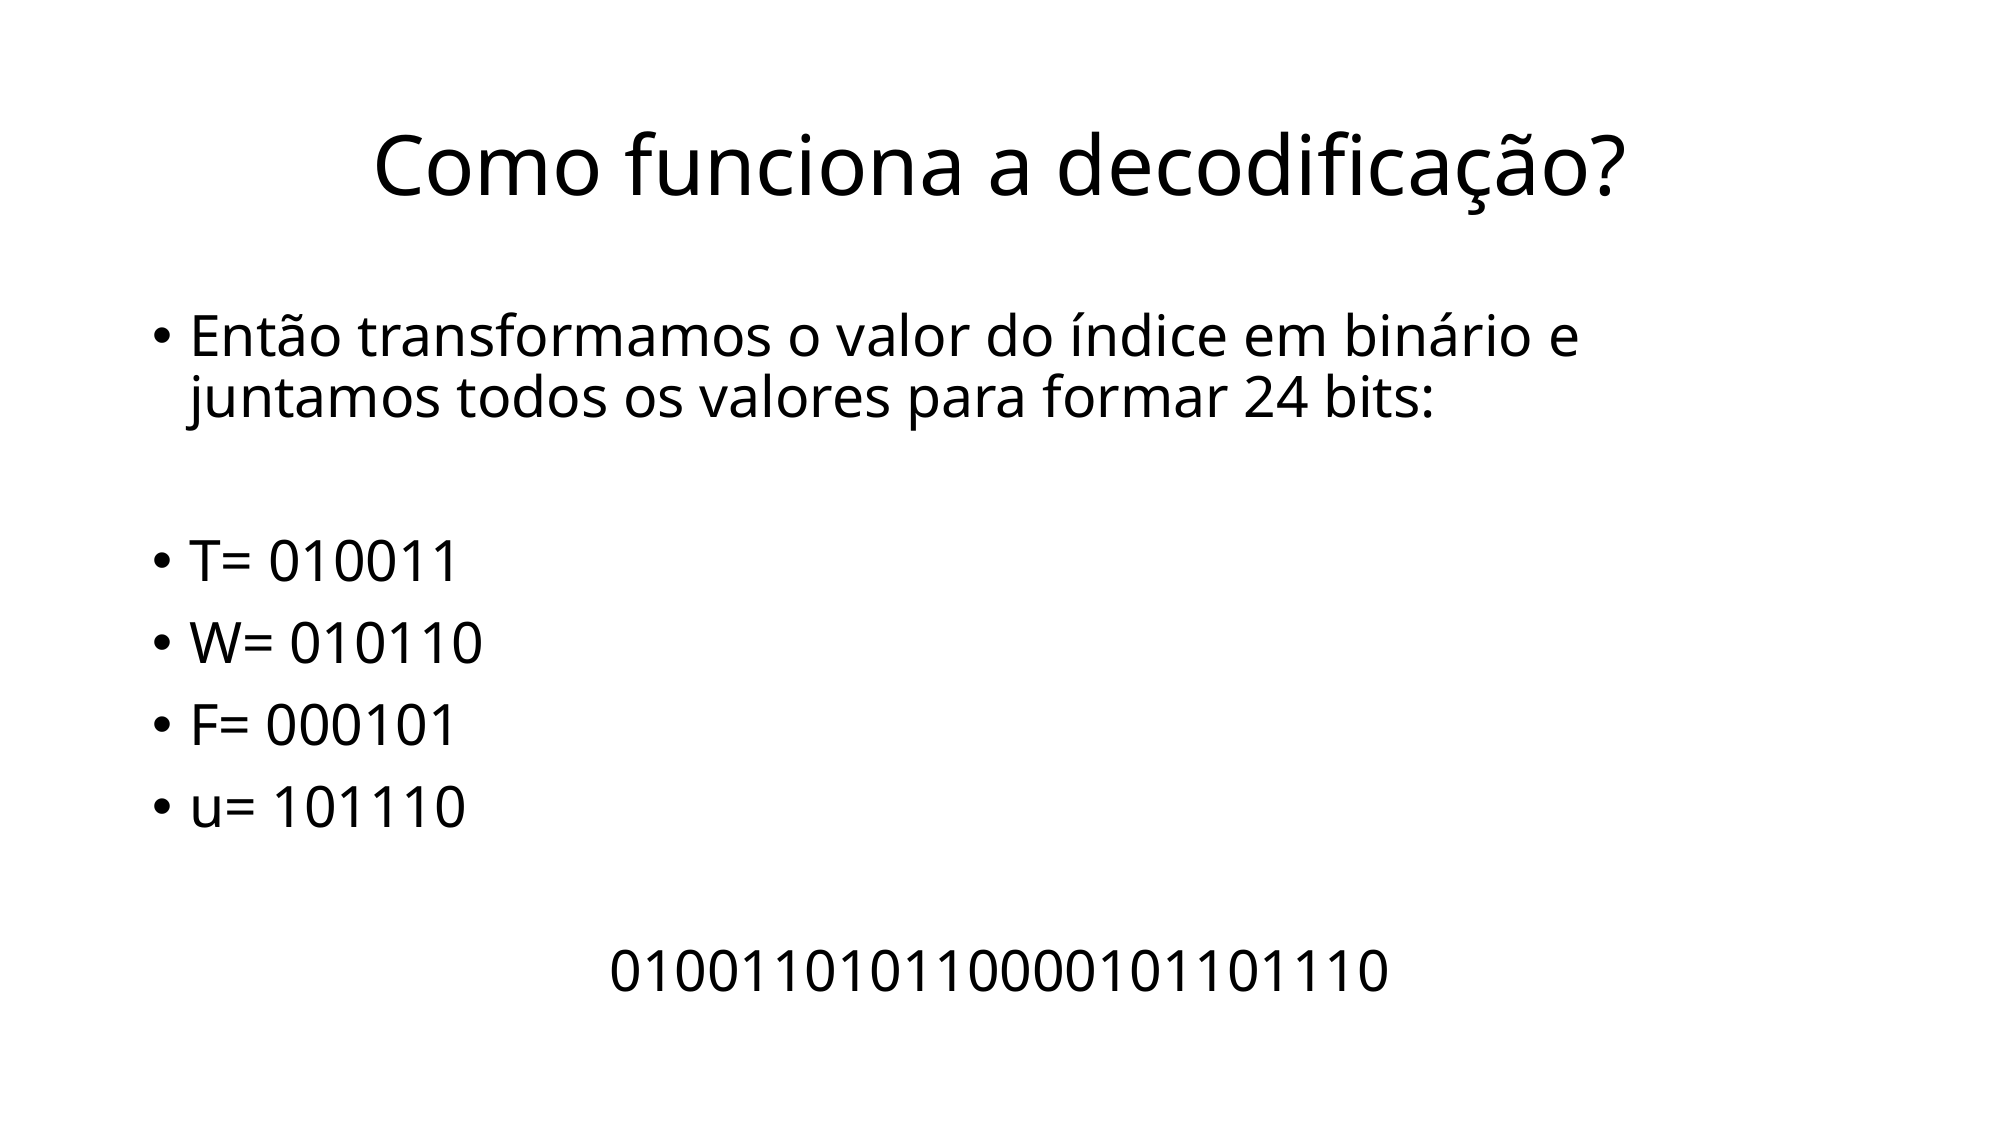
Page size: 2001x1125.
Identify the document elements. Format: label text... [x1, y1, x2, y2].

list Então transformamos o valor do índice em binário e juntamos todos os valores para formar 24 bits: T= 010011 W= 010110 F= 000101 u= 101110 010011010110000101101110 [137, 299, 1863, 1014]
title Como funciona a decodificação? [137, 59, 1863, 278]
